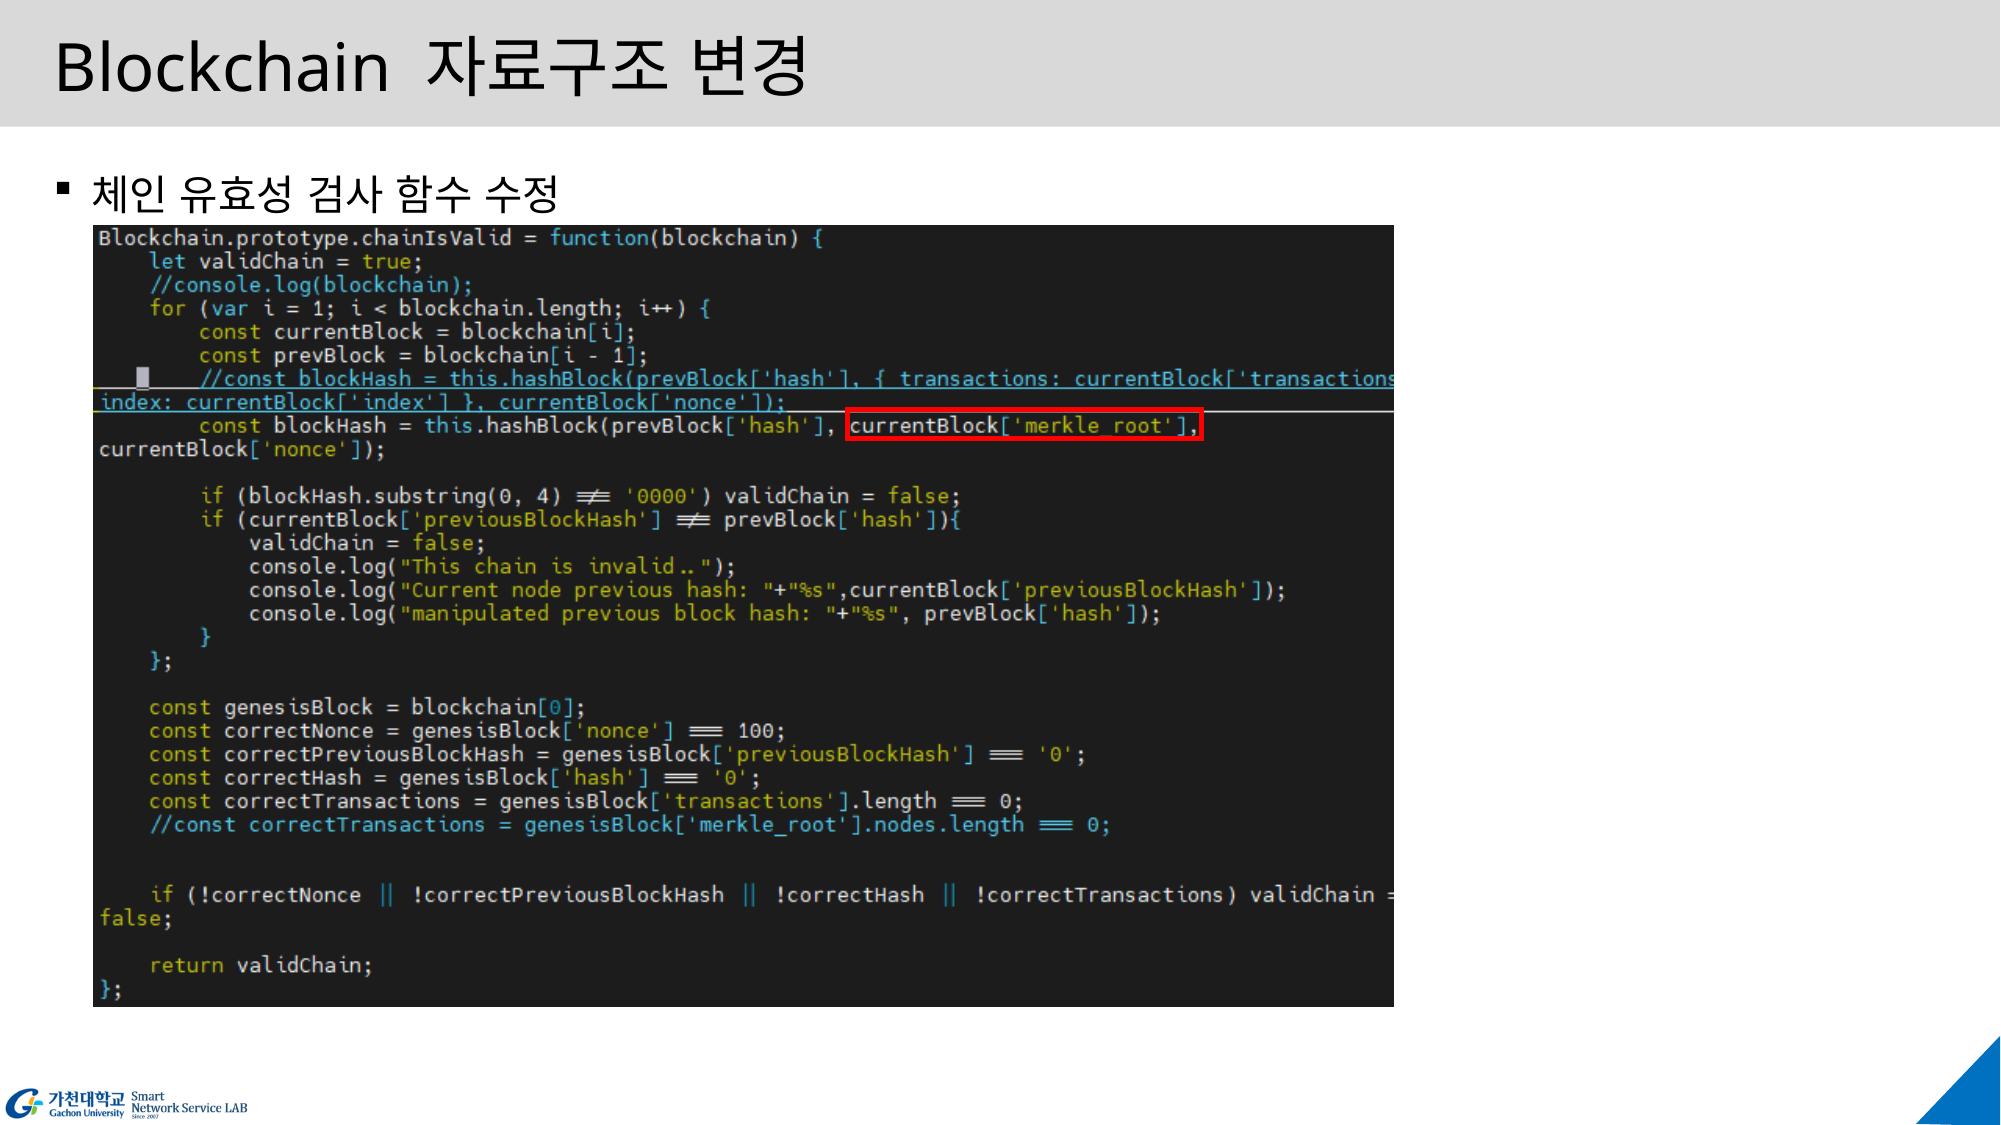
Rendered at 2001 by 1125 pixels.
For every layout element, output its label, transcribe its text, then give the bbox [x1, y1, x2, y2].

picture [4, 1087, 248, 1120]
picture [93, 225, 1394, 1007]
title Blockchain 자료구조 변경 [38, 6, 1968, 122]
list 체인 유효성 검사 함수 수정 해시 생성 시 기존 트랜잭션 데이터 대신 머클루트 데이터 추가 [38, 166, 1933, 1088]
